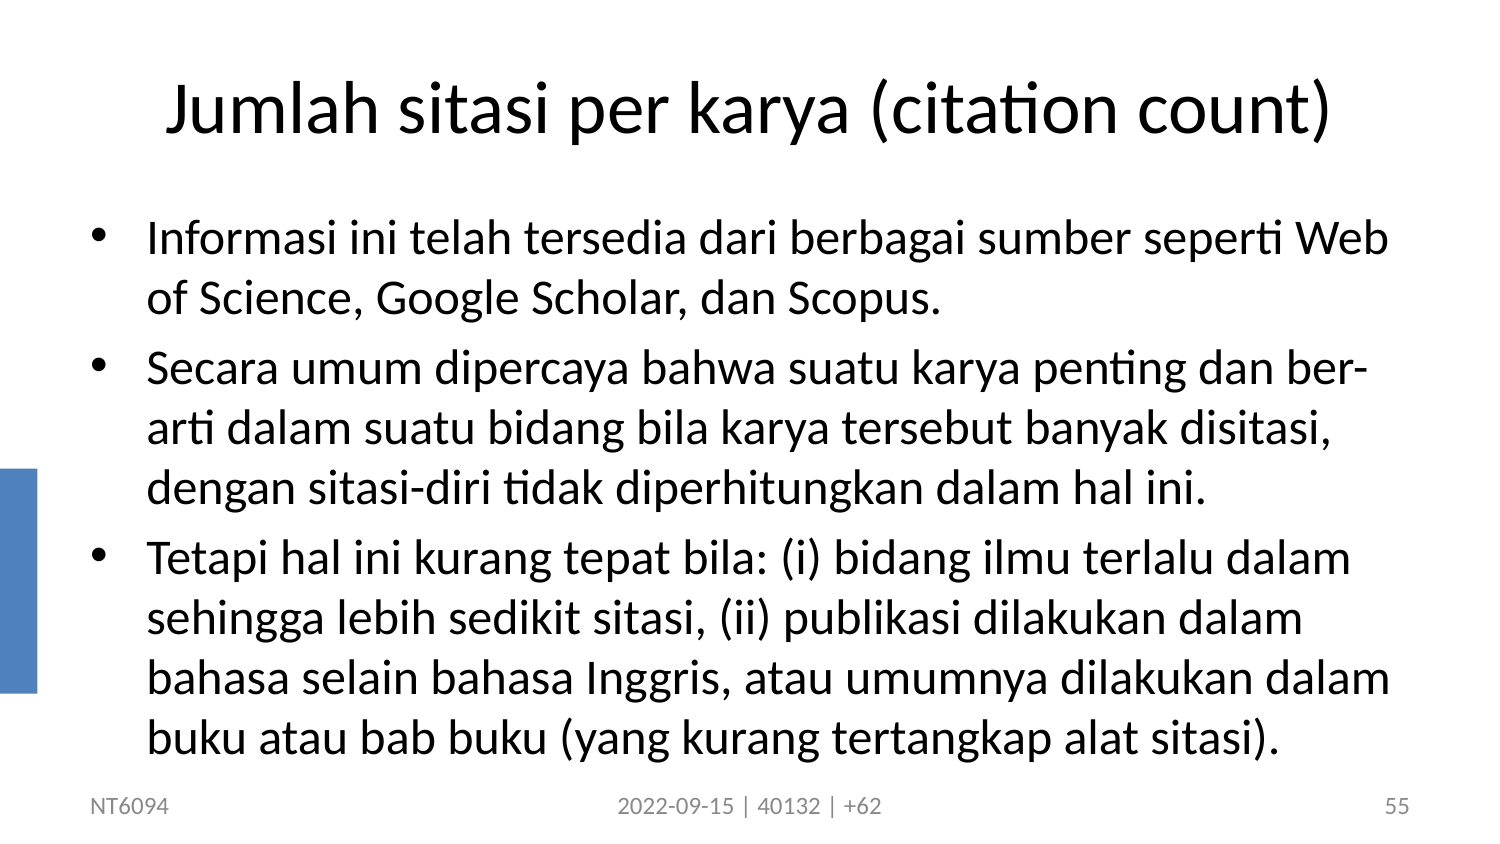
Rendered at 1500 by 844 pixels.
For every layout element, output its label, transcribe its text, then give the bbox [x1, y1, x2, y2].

footer 2022-09-15 | 40132 | +62 [512, 782, 988, 827]
slide_number NT6094 [75, 782, 463, 827]
slide_number 55 [1074, 782, 1425, 827]
title Jumlah sitasi per karya (citation count) [74, 33, 1426, 175]
list Informasi ini telah tersedia dari berbagai sumber seperti Web of Science, Google Scholar, dan Scopus. Secara umum dipercaya bahwa suatu karya penting dan ber-arti dalam suatu bidang bila karya tersebut banyak disitasi, dengan sitasi-diri tidak diperhitungkan dalam hal ini. Tetapi hal ini kurang tepat bila: (i) bidang ilmu terlalu dalam sehingga lebih sedikit sitasi, (ii) publikasi dilakukan dalam bahasa selain bahasa Inggris, atau umumnya dilakukan dalam buku atau bab buku (yang kurang tertangkap alat sitasi). [74, 196, 1426, 754]
